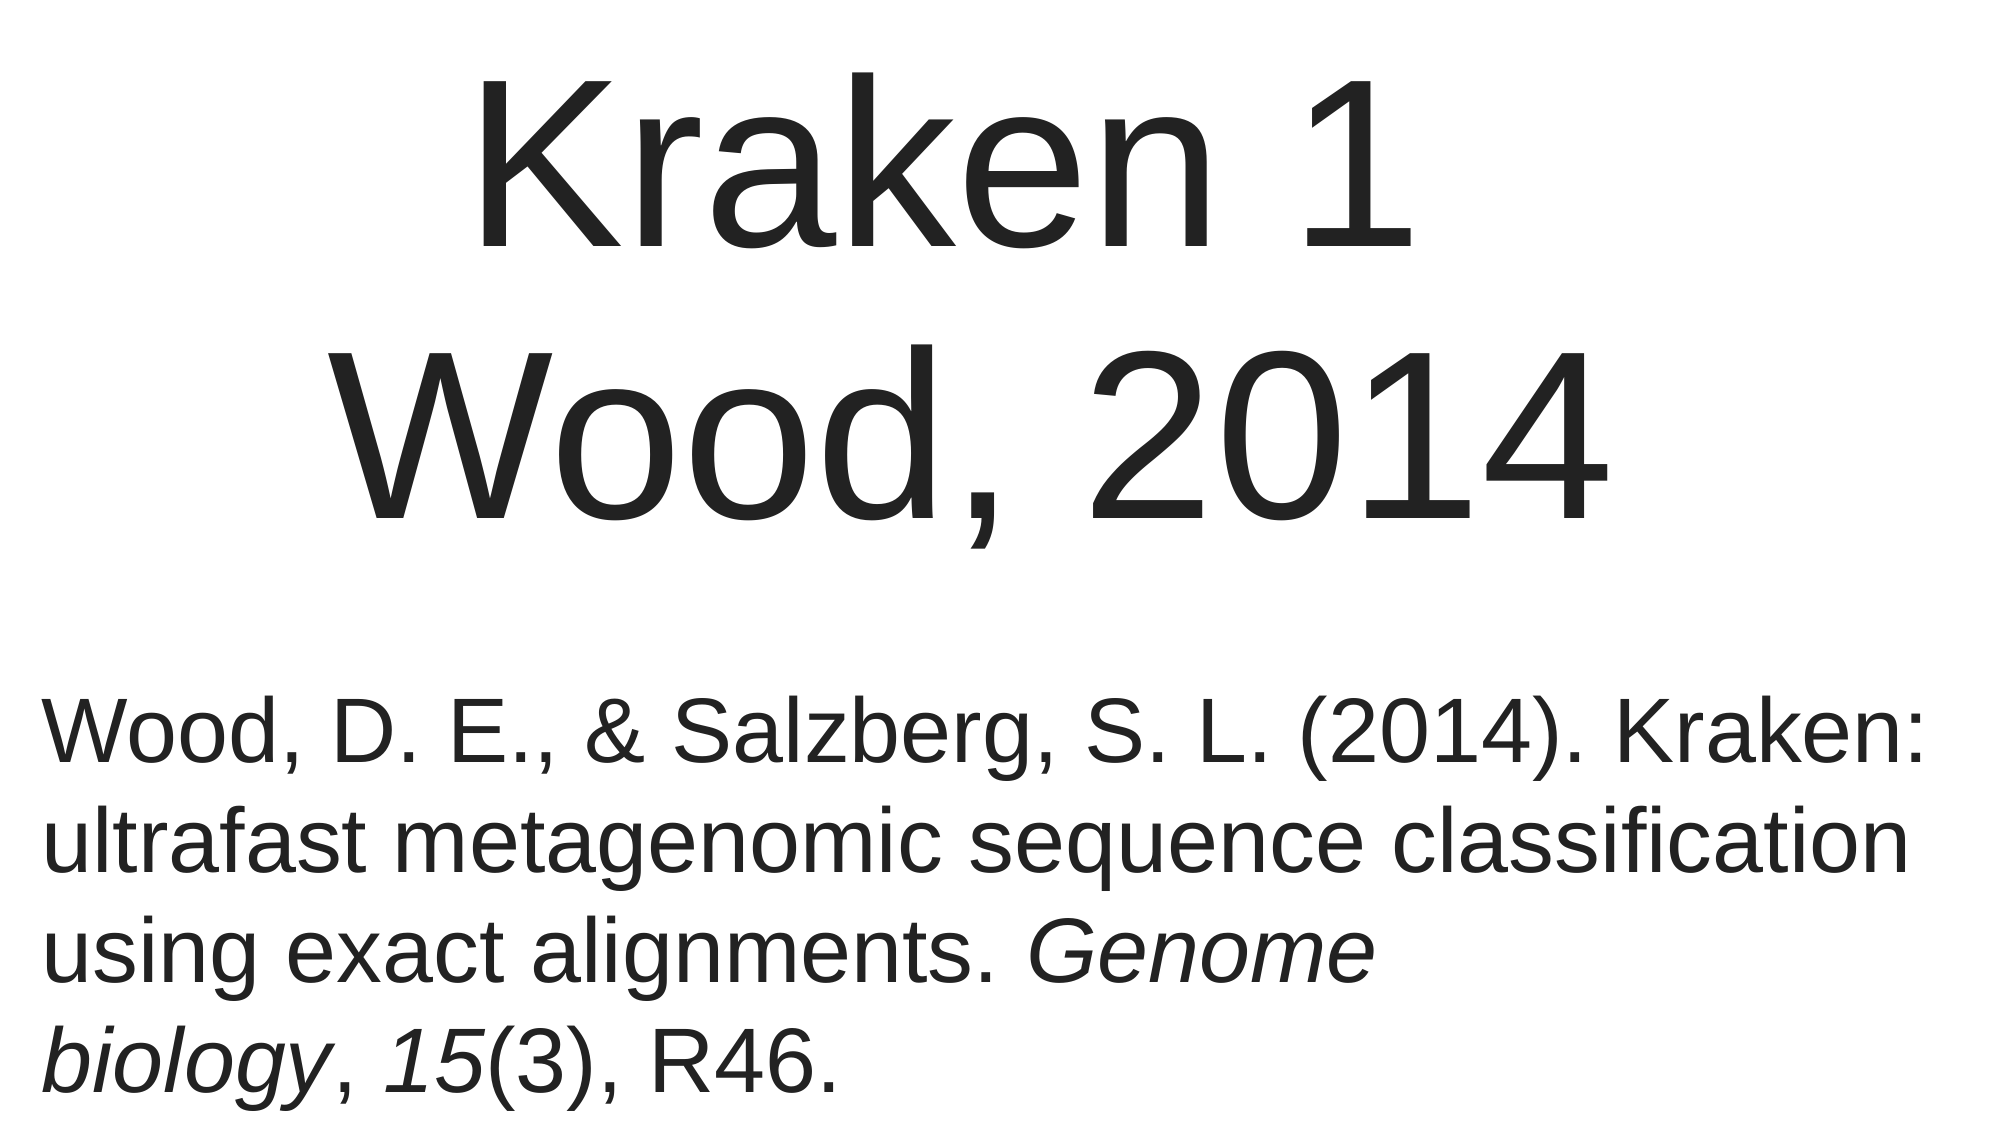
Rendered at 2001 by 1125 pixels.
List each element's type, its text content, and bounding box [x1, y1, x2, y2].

text_box Wood, D. E., & Salzberg, S. L. (2014). Kraken: ultrafast metagenomic sequence classification using exact alignments. Genome biology, 15(3), R46. [26, 663, 1974, 1118]
text_box Kraken 1 [449, 0, 1439, 271]
text_box Wood, 2014 [313, 271, 1631, 574]
